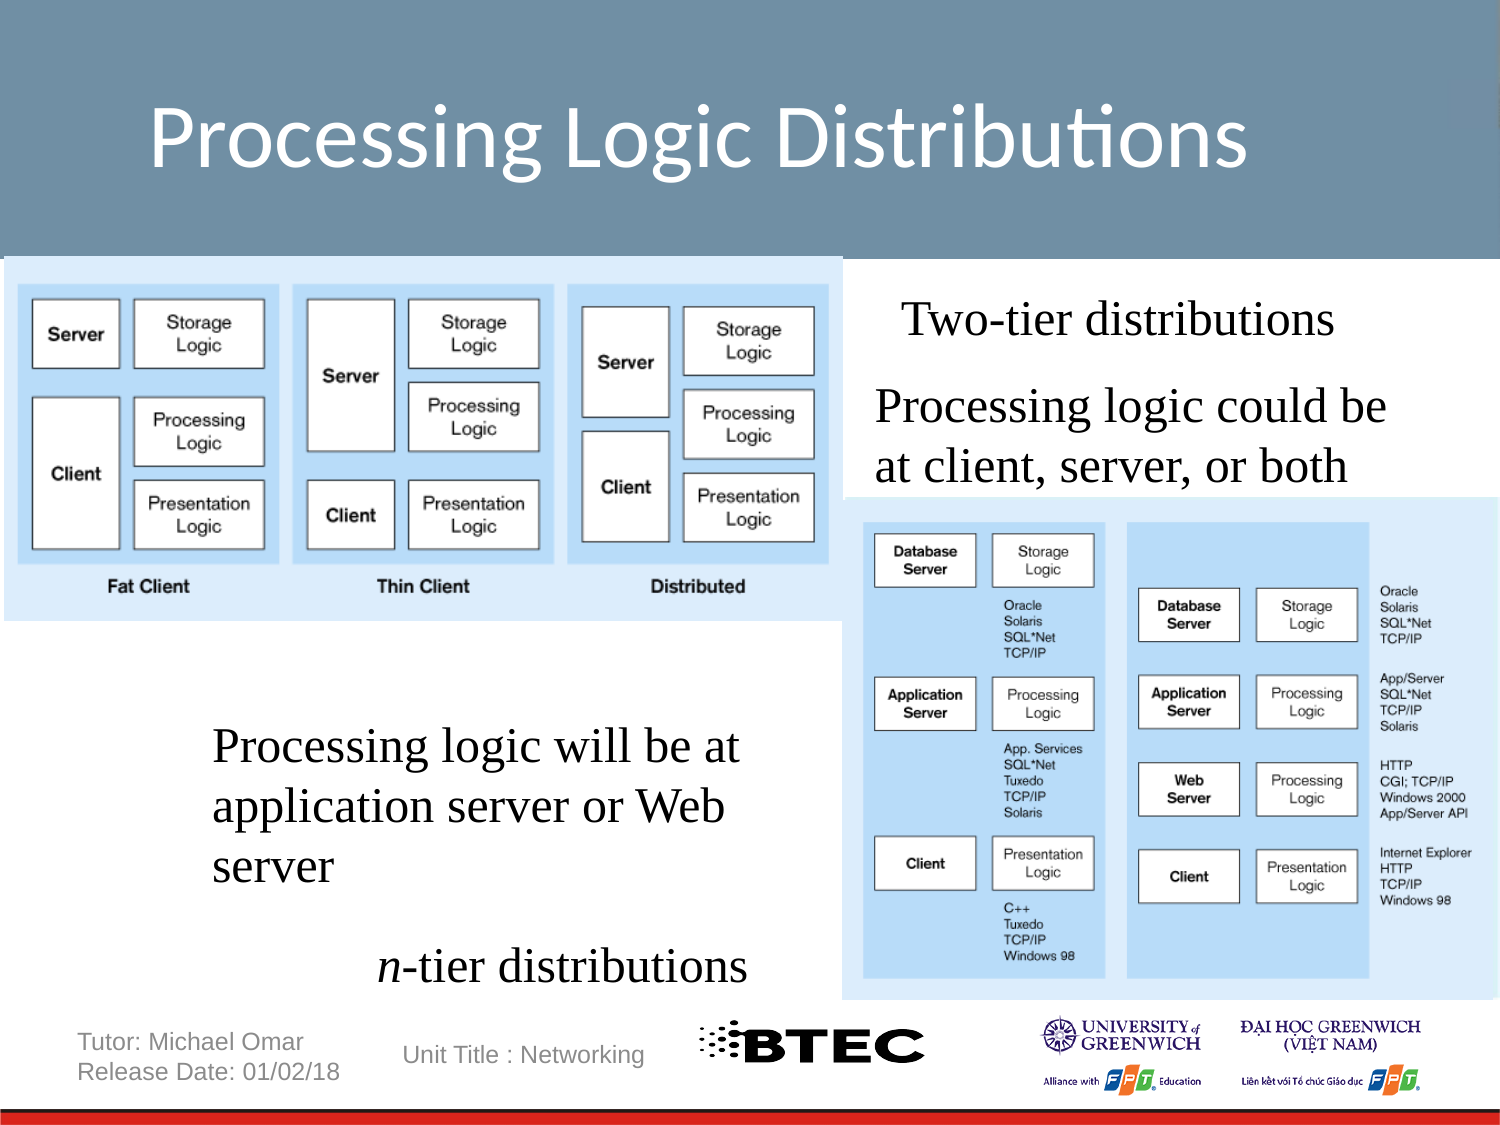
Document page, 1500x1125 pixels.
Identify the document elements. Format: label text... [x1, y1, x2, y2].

text_box Two-tier distributions [886, 277, 1351, 353]
picture [1037, 1012, 1425, 1102]
text_box n-tier distributions [362, 924, 764, 1000]
picture [0, 0, 1500, 1001]
text_box Processing logic could be at client, server, or both [859, 365, 1425, 495]
picture [0, 1109, 1500, 1125]
picture [699, 1020, 925, 1063]
text_box Processing logic will be at application server or Web server [197, 705, 763, 900]
